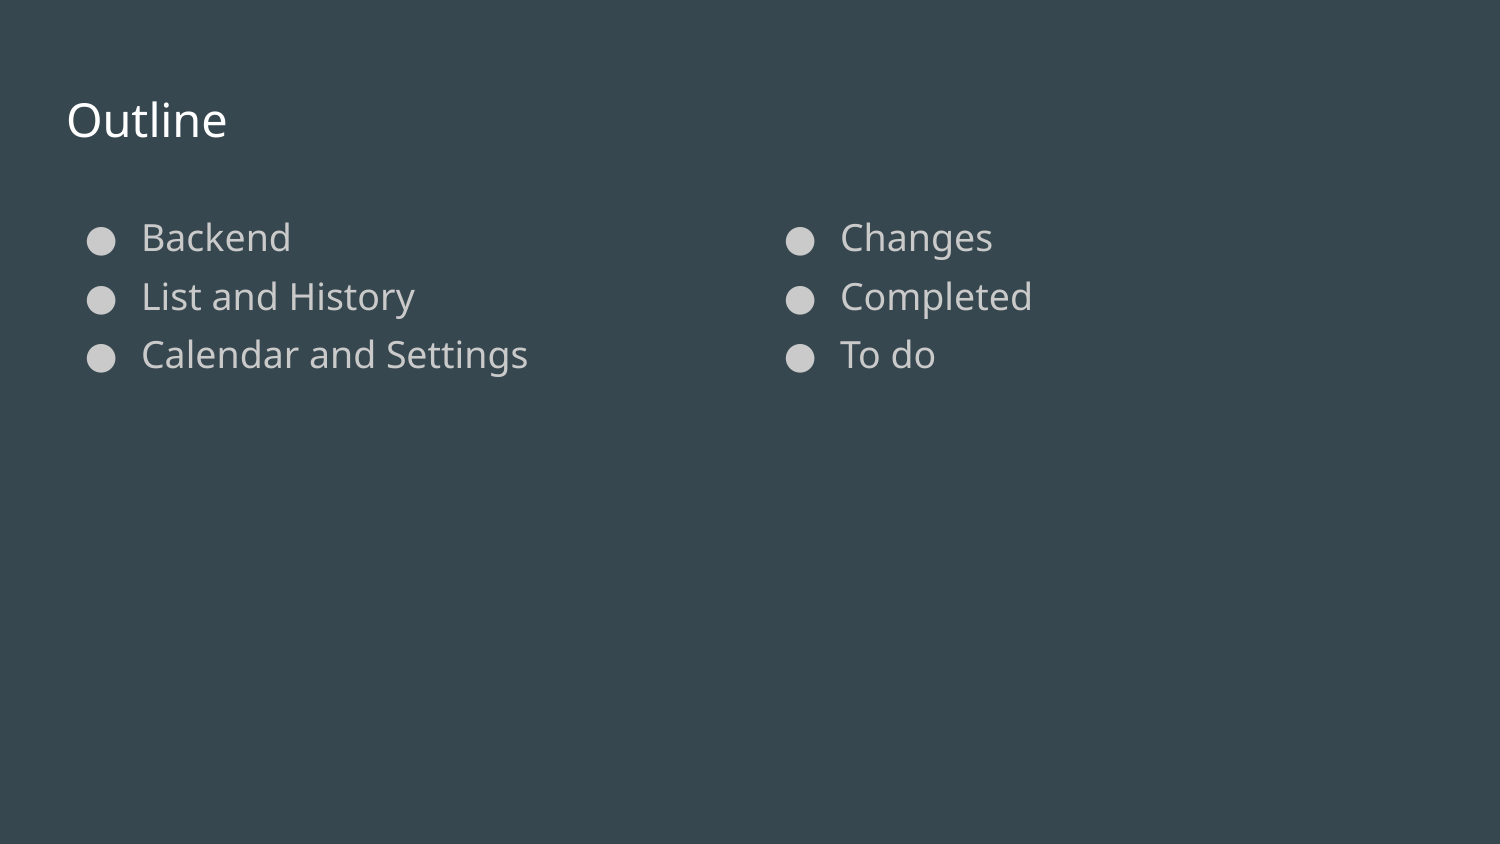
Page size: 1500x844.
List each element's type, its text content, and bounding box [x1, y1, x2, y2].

list Backend List and History Calendar and Settings [51, 189, 750, 750]
list Changes Completed To do [750, 189, 1449, 750]
title Outline [51, 72, 1449, 167]
